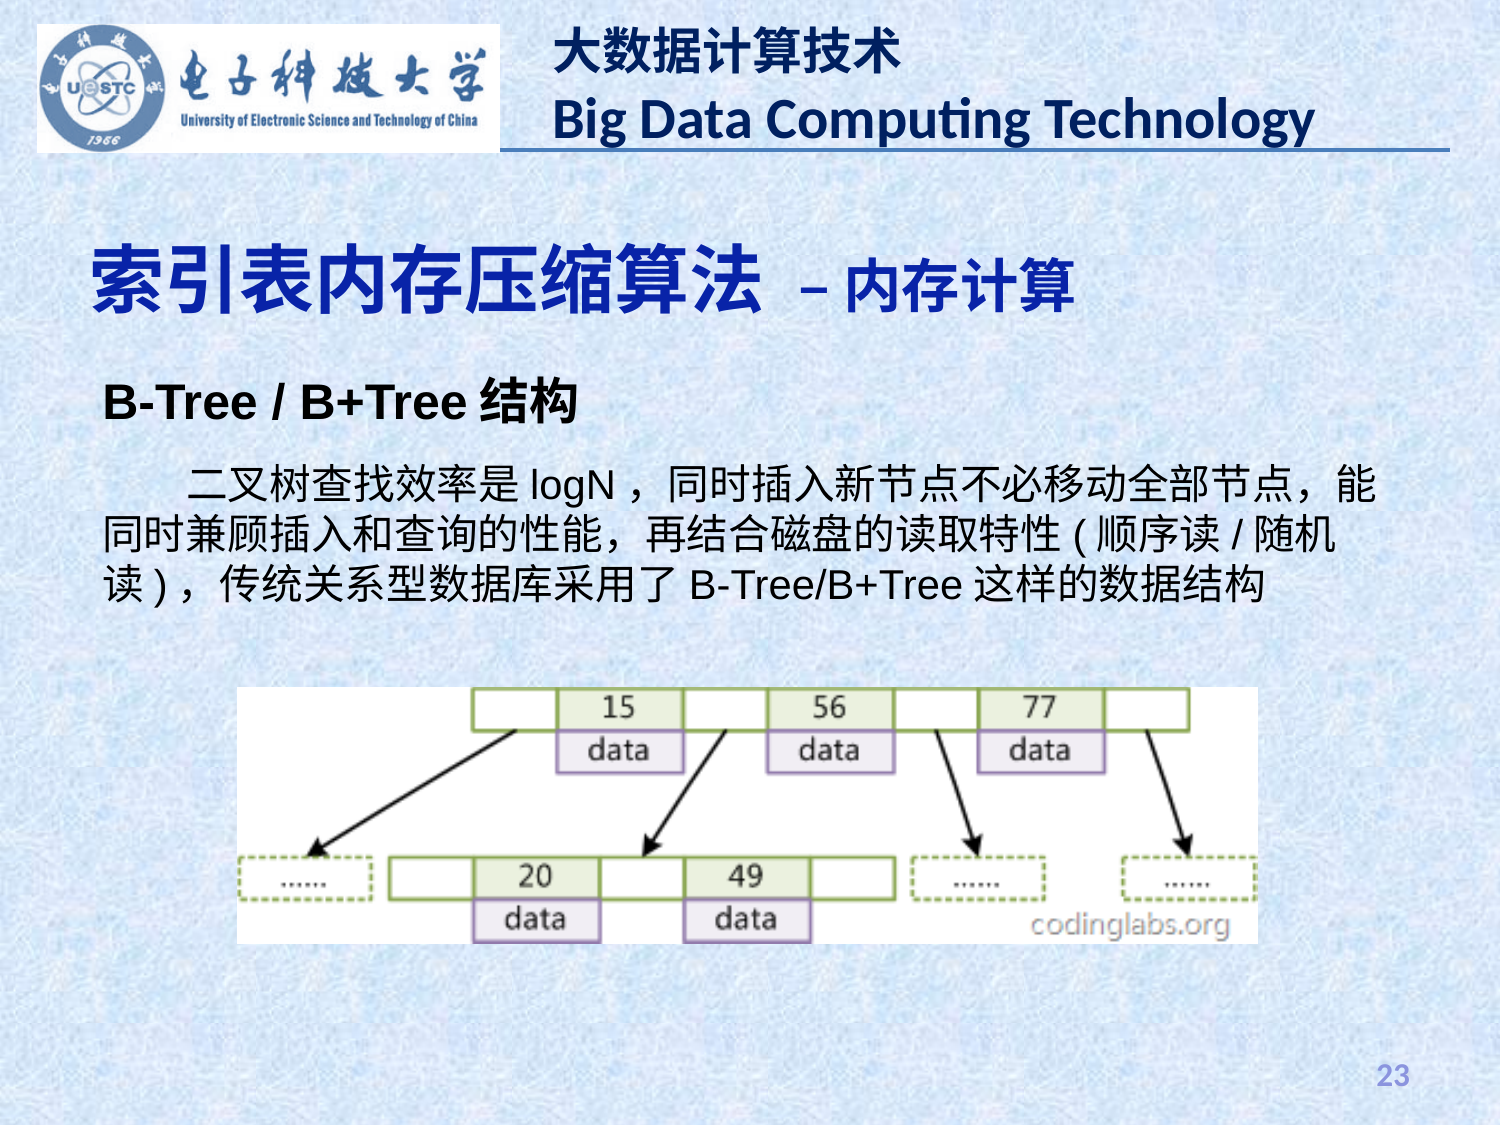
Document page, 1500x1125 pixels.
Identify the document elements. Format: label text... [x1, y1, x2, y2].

text_box 索引表内存压缩算法 – 内存计算 [75, 224, 1313, 330]
picture [0, 0, 1500, 1125]
text_box 二叉树查找效率是logN，同时插入新节点不必移动全部节点，能同时兼顾插入和查询的性能，再结合磁盘的读取特性(顺序读/随机读)，传统关系型数据库采用了B-Tree/B+Tree这样的数据结构 [87, 450, 1413, 615]
slide_number 23 [1074, 1042, 1425, 1103]
text_box 大数据计算技术 Big Data Computing Technology [537, 12, 1450, 149]
text_box B-Tree / B+Tree结构 [87, 362, 1425, 438]
